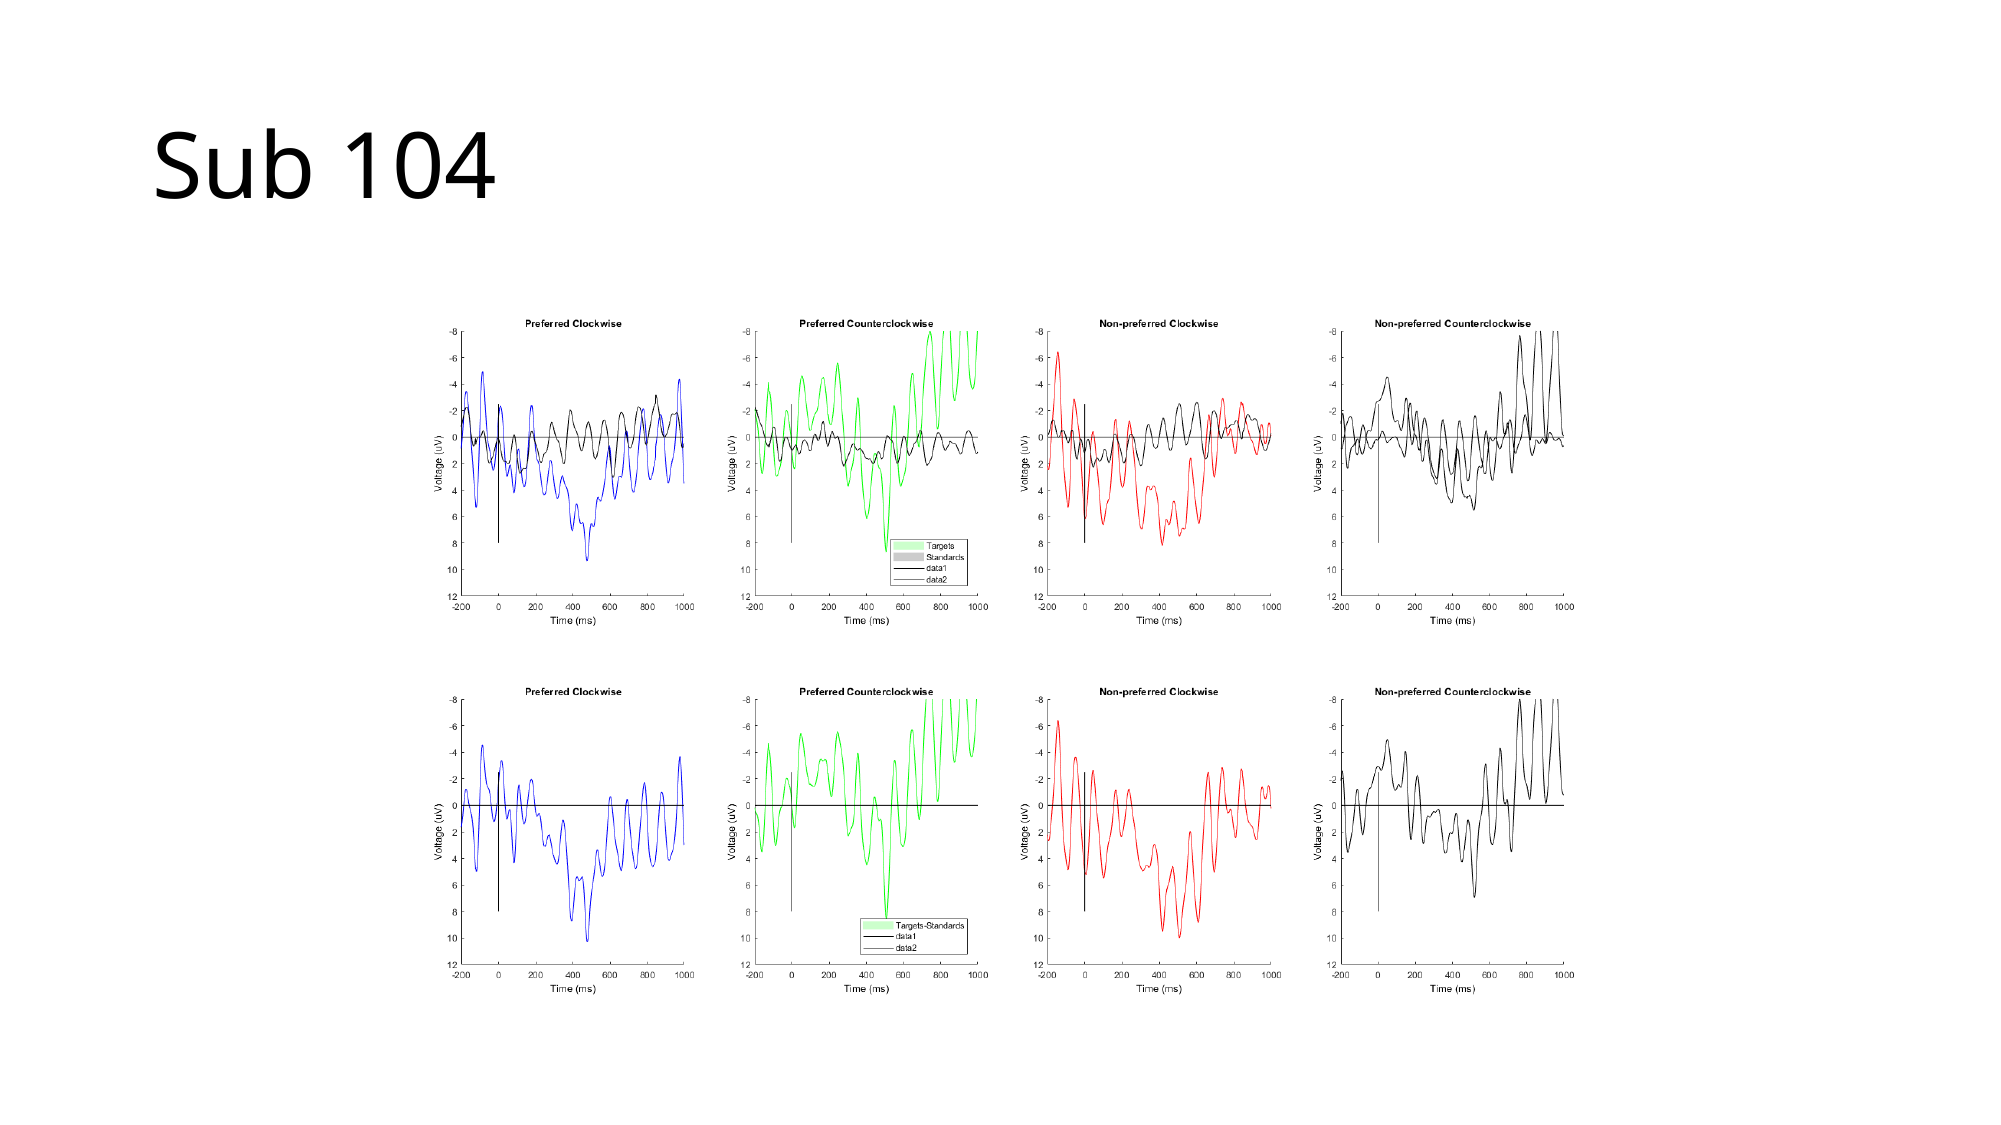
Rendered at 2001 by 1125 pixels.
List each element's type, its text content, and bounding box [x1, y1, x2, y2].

title Sub 104 [137, 59, 1863, 278]
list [402, 299, 1598, 1014]
